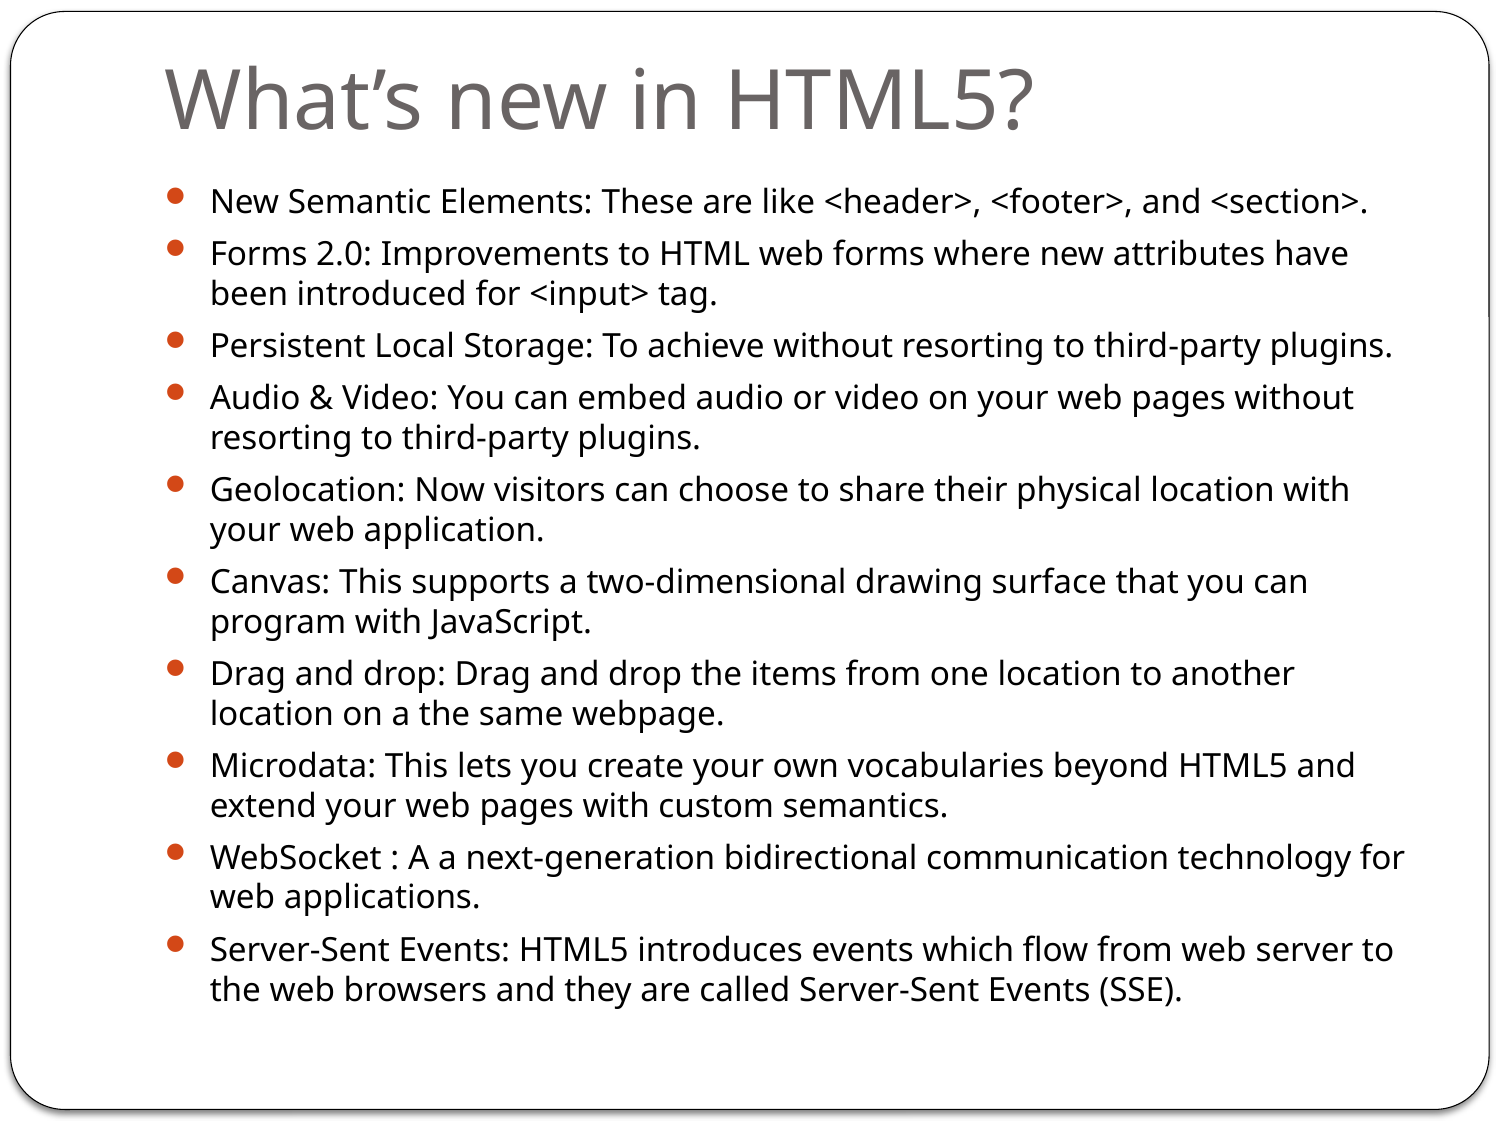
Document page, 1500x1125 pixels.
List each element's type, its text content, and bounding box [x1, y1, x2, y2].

list New Semantic Elements: These are like <header>, <footer>, and <section>. Forms 2.0: Improvements to HTML web forms where new attributes have been introduced for <input> tag. Persistent Local Storage: To achieve without resorting to third-party plugins. Audio & Video: You can embed audio or video on your web pages without resorting to third-party plugins. Geolocation: Now visitors can choose to share their physical location with your web application. Canvas: This supports a two-dimensional drawing surface that you can program with JavaScript. Drag and drop: Drag and drop the items from one location to another location on a the same webpage. Microdata: This lets you create your own vocabularies beyond HTML5 and extend your web pages with custom semantics. WebSocket : A a next-generation bidirectional communication technology for web applications. Server-Sent Events: HTML5 introduces events which flow from web server to the web browsers and they are called Server-Sent Events (SSE). [150, 172, 1425, 1047]
title What’s new in HTML5? [150, 30, 1425, 162]
